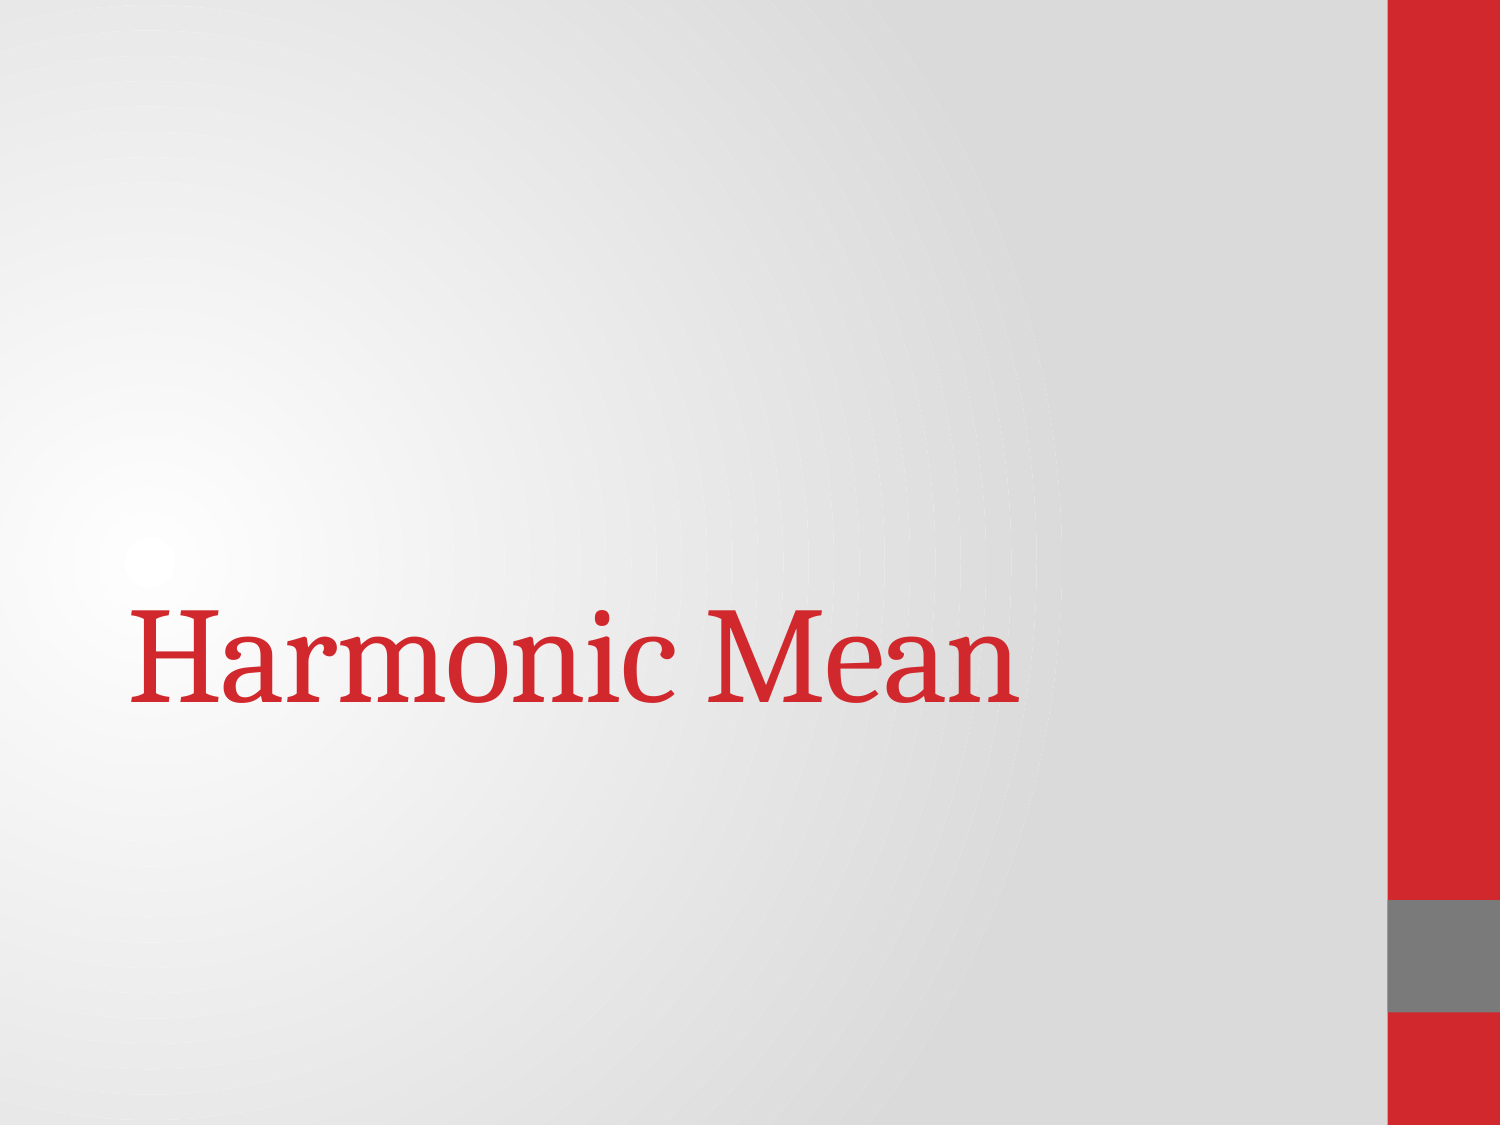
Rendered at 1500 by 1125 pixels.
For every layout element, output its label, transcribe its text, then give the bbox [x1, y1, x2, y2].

title Harmonic Mean [112, 312, 1350, 738]
